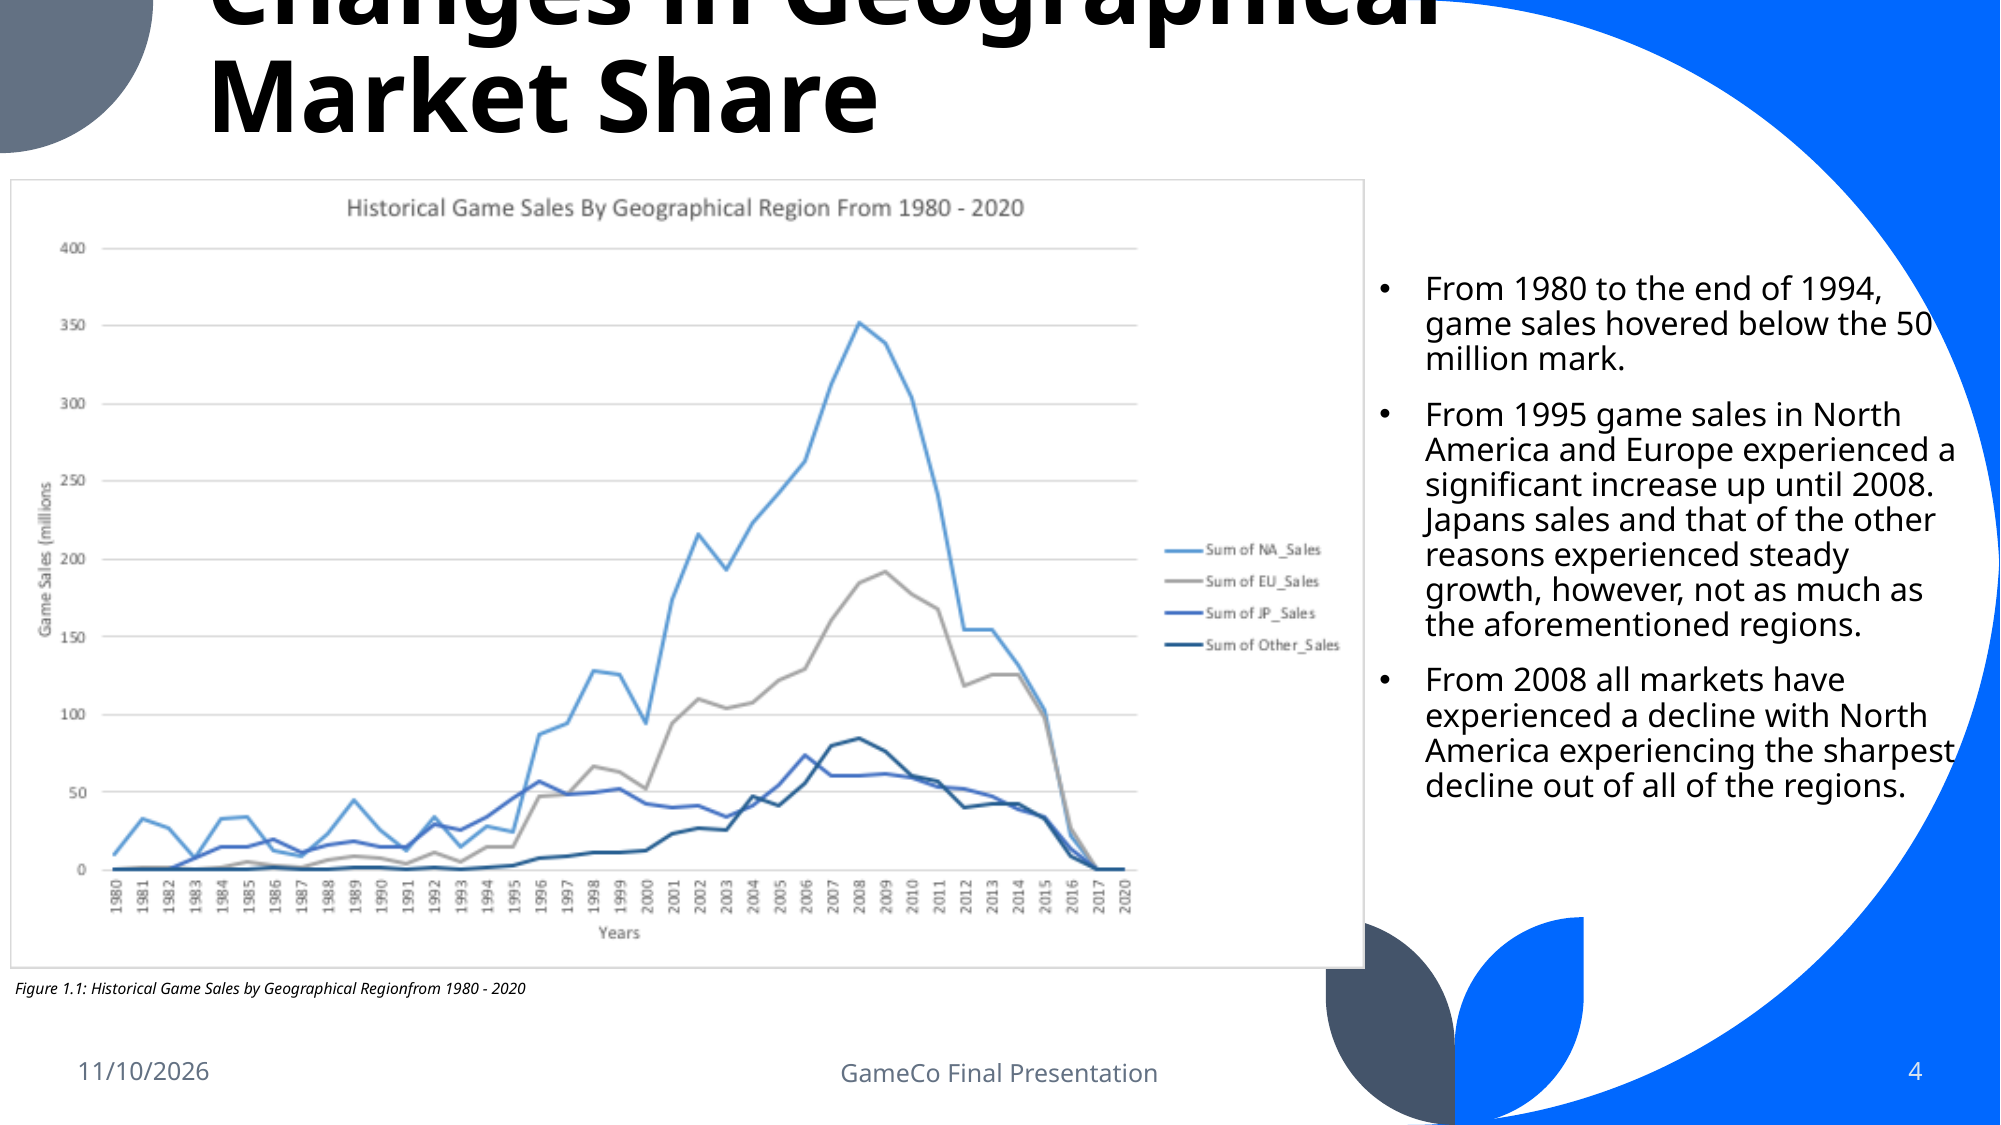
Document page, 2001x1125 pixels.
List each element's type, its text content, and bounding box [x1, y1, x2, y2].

text_box Figure 1.1: Historical Game Sales by Geographical Regionfrom 1980 - 2020 [0, 973, 1006, 1006]
list From 1980 to the end of 1994, game sales hovered below the 50 million mark. From 1995 game sales in North America and Europe experienced a significant increase up until 2008. Japans sales and that of the other reasons experienced steady growth, however, not as much as the aforementioned regions. From 2008 all markets have experienced a decline with North America experiencing the sharpest decline out of all of the regions. [1365, 264, 1974, 837]
picture [10, 179, 1365, 969]
text_box Changes in Geographical Market Share [191, 0, 1845, 162]
footer GameCo Final Presentation [662, 1042, 1338, 1103]
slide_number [62, 1042, 513, 1103]
slide_number 4 [1665, 1042, 1938, 1103]
